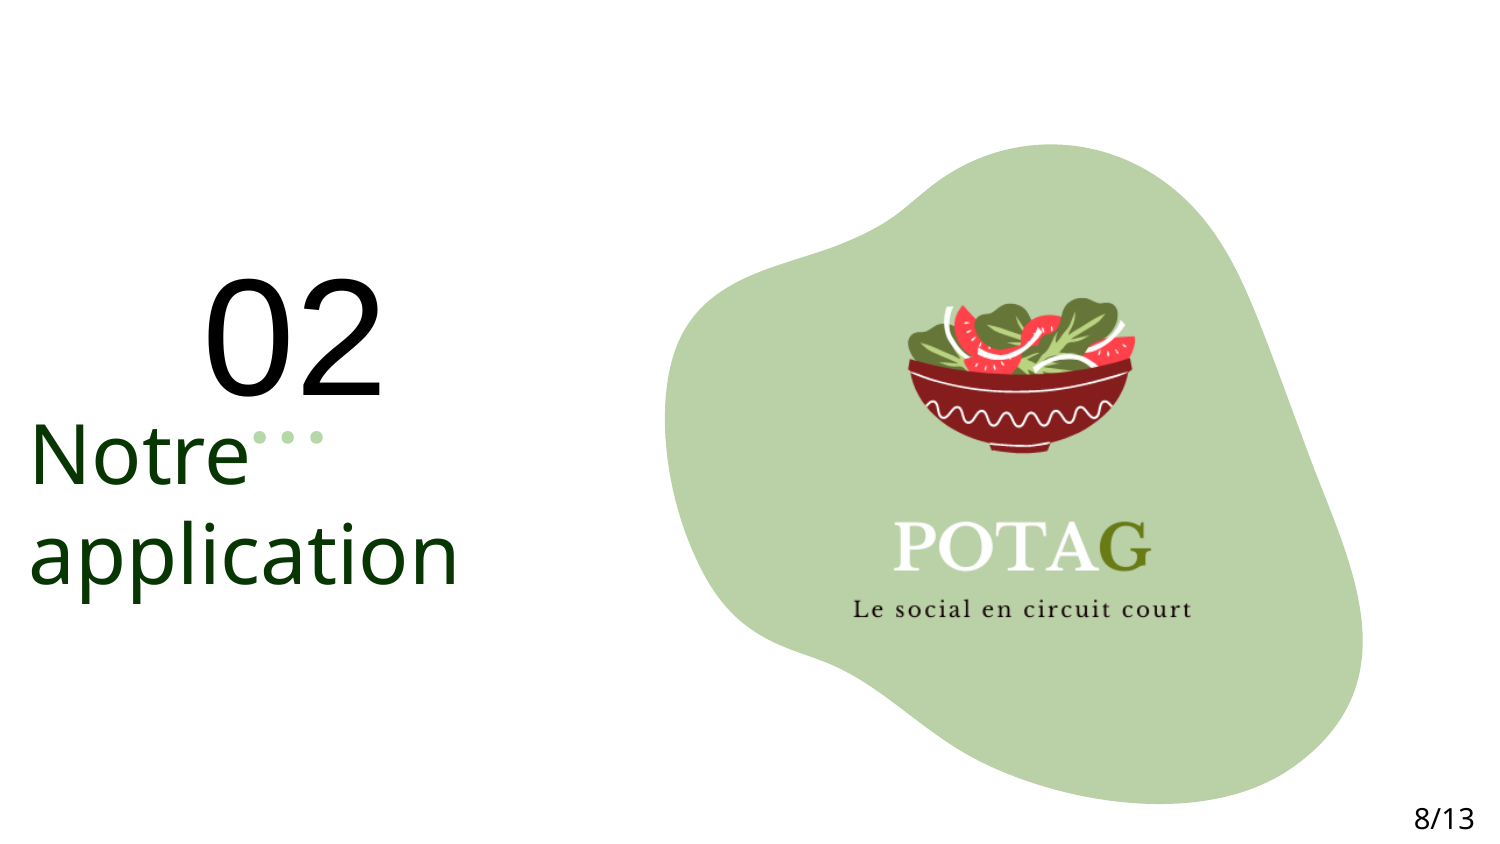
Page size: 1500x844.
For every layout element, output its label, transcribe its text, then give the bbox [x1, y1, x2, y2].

title Notre application [13, 331, 636, 672]
picture [847, 274, 1221, 635]
text_box 8/13 [1398, 793, 1497, 843]
text_box [664, 144, 1363, 805]
text_box 02 [187, 219, 464, 444]
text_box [251, 430, 325, 444]
